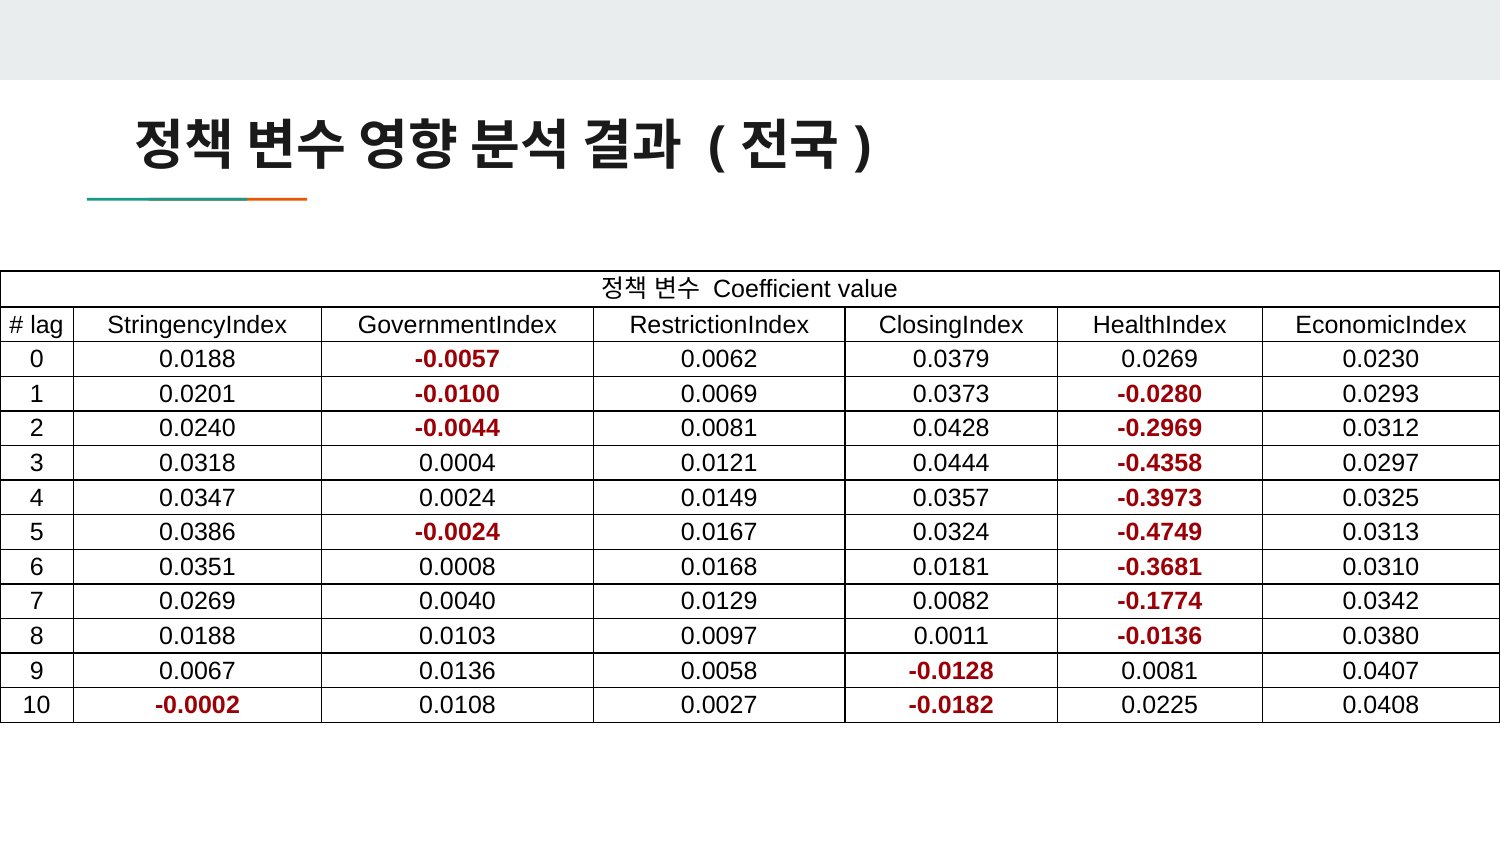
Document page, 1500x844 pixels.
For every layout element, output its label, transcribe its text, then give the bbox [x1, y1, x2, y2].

table_cell -0.0057 [322, 342, 593, 376]
table_header 정책 변수 Coefficient value [1, 272, 1499, 306]
table_cell 0.0168 [594, 550, 844, 583]
table_cell 0.0225 [1058, 688, 1262, 722]
table_cell -0.4358 [1058, 446, 1262, 479]
table_cell 0.0097 [594, 619, 844, 652]
table_cell 0.0310 [1263, 550, 1499, 583]
table_cell 0.0312 [1263, 412, 1499, 445]
table_cell -0.2969 [1058, 412, 1262, 445]
table_cell 0.0318 [74, 446, 321, 479]
table_cell -0.0100 [322, 377, 593, 410]
table_cell 0.0181 [846, 550, 1057, 583]
table_cell 7 [1, 585, 73, 618]
table_cell 0.0167 [594, 515, 844, 549]
table_cell -0.1774 [1058, 585, 1262, 618]
table_cell -0.0136 [1058, 619, 1262, 652]
table_cell 0.0008 [322, 550, 593, 583]
title 정책 변수 영향 분석 결과 (전국) [119, 95, 1381, 184]
table_cell ClosingIndex [846, 308, 1057, 341]
table_cell -0.0128 [846, 654, 1057, 687]
table_cell -0.0002 [74, 688, 321, 722]
table_cell 0.0313 [1263, 515, 1499, 549]
table_cell 0.0011 [846, 619, 1057, 652]
table_cell 0.0324 [846, 515, 1057, 549]
table_cell 0.0269 [1058, 342, 1262, 376]
table_cell 0.0082 [846, 585, 1057, 618]
table_cell -0.0024 [322, 515, 593, 549]
table_cell 0.0230 [1263, 342, 1499, 376]
table_cell 0.0357 [846, 481, 1057, 514]
table_cell 5 [1, 515, 73, 549]
table_cell -0.3973 [1058, 481, 1262, 514]
table_cell 0.0342 [1263, 585, 1499, 618]
table_cell 0.0108 [322, 688, 593, 722]
table_cell 0.0024 [322, 481, 593, 514]
table_cell 0.0386 [74, 515, 321, 549]
table_cell 0.0149 [594, 481, 844, 514]
table_cell 0.0293 [1263, 377, 1499, 410]
table_cell 0.0004 [322, 446, 593, 479]
table_cell 0.0103 [322, 619, 593, 652]
table_cell 0.0428 [846, 412, 1057, 445]
table_cell -0.4749 [1058, 515, 1262, 549]
table_cell 0 [1, 342, 73, 376]
table_cell 0.0407 [1263, 654, 1499, 687]
table_cell 0.0188 [74, 619, 321, 652]
table_cell 0.0081 [1058, 654, 1262, 687]
table_cell RestrictionIndex [594, 308, 844, 341]
table_cell 0.0373 [846, 377, 1057, 410]
table_cell 0.0297 [1263, 446, 1499, 479]
table_cell 8 [1, 619, 73, 652]
table_cell HealthIndex [1058, 308, 1262, 341]
table_cell 0.0121 [594, 446, 844, 479]
table_cell 3 [1, 446, 73, 479]
table_cell 0.0269 [74, 585, 321, 618]
table_cell 0.0027 [594, 688, 844, 722]
table_cell 0.0408 [1263, 688, 1499, 722]
table_cell GovernmentIndex [322, 308, 593, 341]
table_cell 6 [1, 550, 73, 583]
table_cell 0.0379 [846, 342, 1057, 376]
table_cell -0.0182 [846, 688, 1057, 722]
table_cell 0.0380 [1263, 619, 1499, 652]
table_cell 0.0067 [74, 654, 321, 687]
table_cell 0.0069 [594, 377, 844, 410]
table_cell 0.0240 [74, 412, 321, 445]
table_cell 0.0444 [846, 446, 1057, 479]
table_cell 4 [1, 481, 73, 514]
table_cell 1 [1, 377, 73, 410]
table_cell 0.0081 [594, 412, 844, 445]
table_cell 0.0136 [322, 654, 593, 687]
table_cell 9 [1, 654, 73, 687]
table_cell EconomicIndex [1263, 308, 1499, 341]
table_cell StringencyIndex [74, 308, 321, 341]
table_cell -0.0044 [322, 412, 593, 445]
table_cell -0.0280 [1058, 377, 1262, 410]
table_cell 0.0188 [74, 342, 321, 376]
table_cell 0.0347 [74, 481, 321, 514]
table_cell 0.0201 [74, 377, 321, 410]
table_cell 0.0040 [322, 585, 593, 618]
table_cell -0.3681 [1058, 550, 1262, 583]
table_cell 0.0351 [74, 550, 321, 583]
table_cell 2 [1, 412, 73, 445]
table_cell 0.0129 [594, 585, 844, 618]
table_cell 0.0058 [594, 654, 844, 687]
table_cell 0.0325 [1263, 481, 1499, 514]
table_cell # lag [1, 308, 73, 341]
table_cell 0.0062 [594, 342, 844, 376]
table_cell 10 [1, 688, 73, 722]
